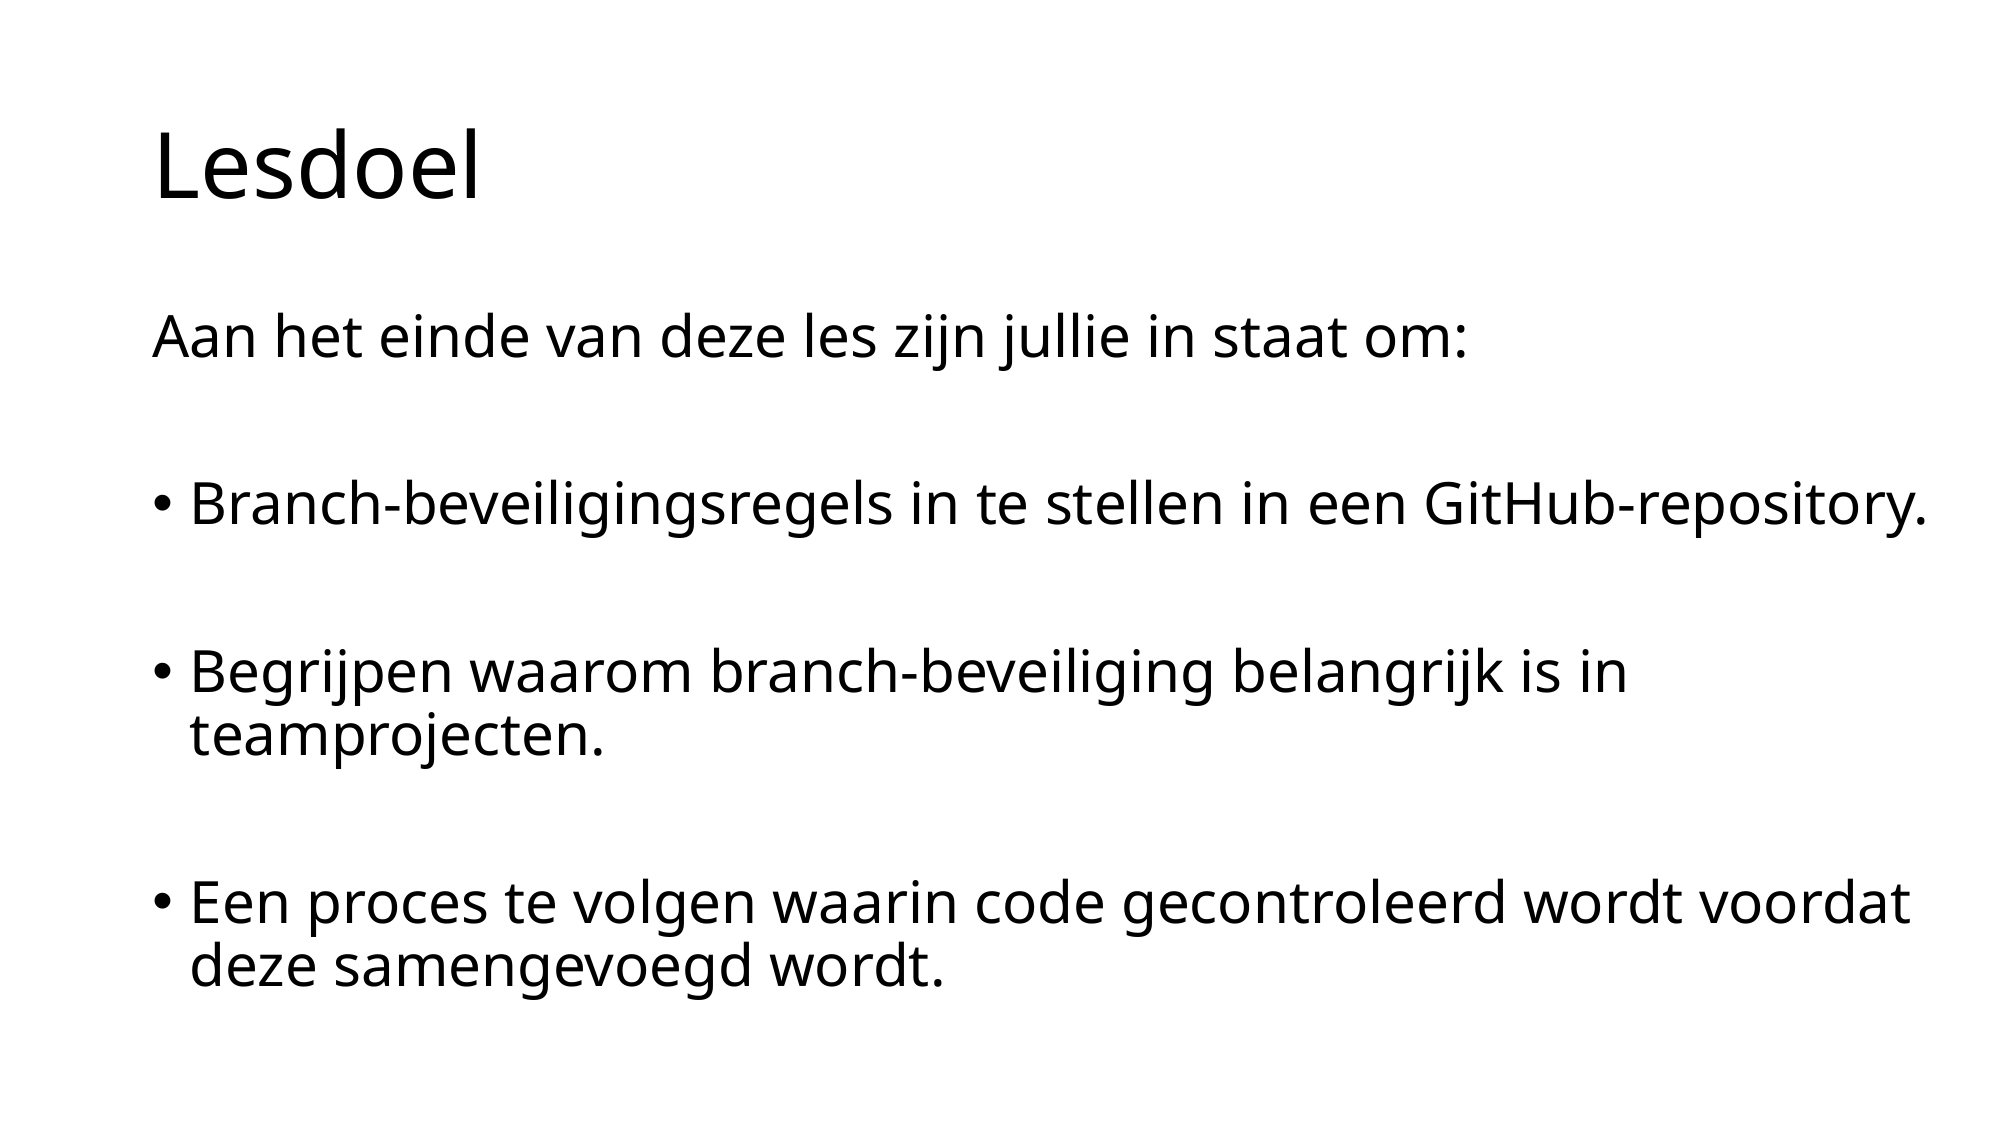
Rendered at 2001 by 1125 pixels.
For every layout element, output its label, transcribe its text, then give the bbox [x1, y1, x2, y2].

title Lesdoel [137, 59, 1863, 278]
list Aan het einde van deze les zijn jullie in staat om: Branch-beveiligingsregels in te stellen in een GitHub-repository. Begrijpen waarom branch-beveiliging belangrijk is in teamprojecten. Een proces te volgen waarin code gecontroleerd wordt voordat deze samengevoegd wordt. [137, 299, 1950, 1014]
